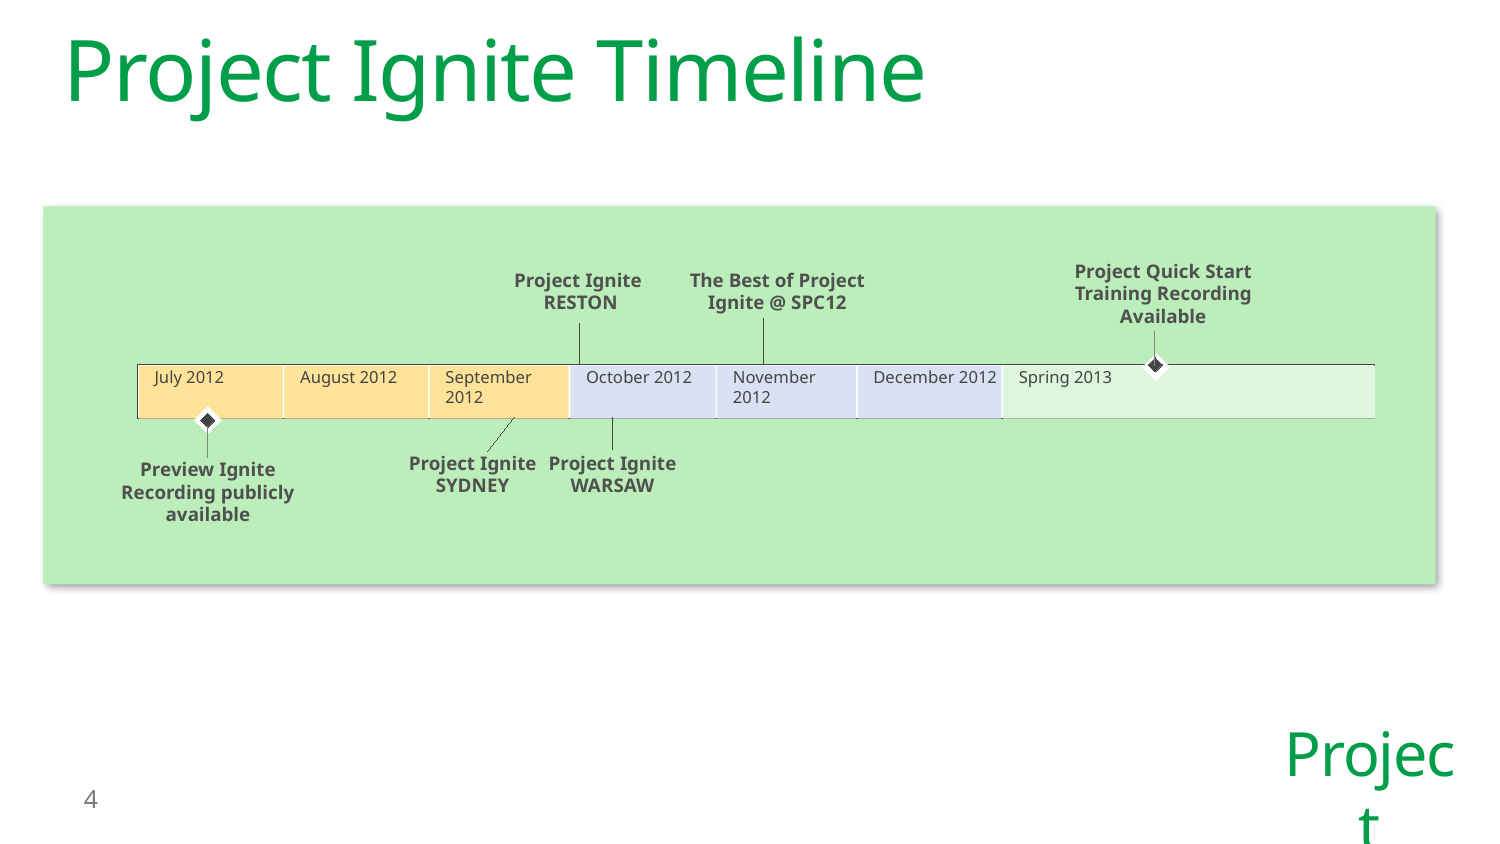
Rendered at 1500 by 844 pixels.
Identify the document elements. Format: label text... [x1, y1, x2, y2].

slide_number 4 [64, 787, 133, 815]
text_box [112, 259, 1376, 569]
title Project Ignite Timeline [63, 28, 1436, 121]
text_box [43, 205, 1436, 585]
